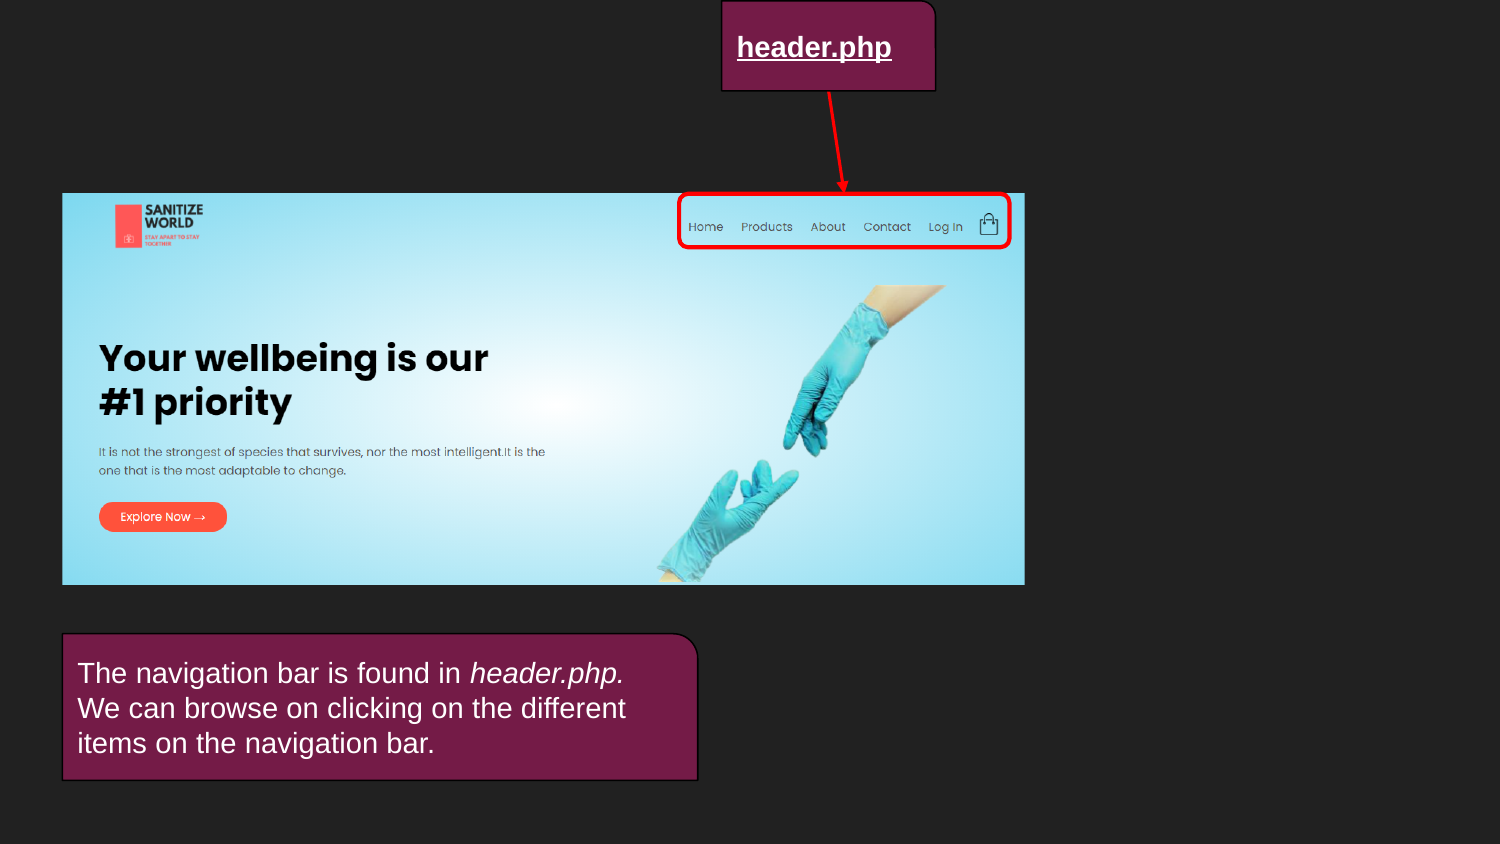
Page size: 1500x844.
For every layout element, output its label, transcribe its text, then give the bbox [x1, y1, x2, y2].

text_box The navigation bar is found in header.php. We can browse on clicking on the different items on the navigation bar. [62, 633, 698, 781]
picture [62, 193, 1025, 585]
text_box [828, 90, 845, 194]
text_box header.php [721, 0, 936, 91]
